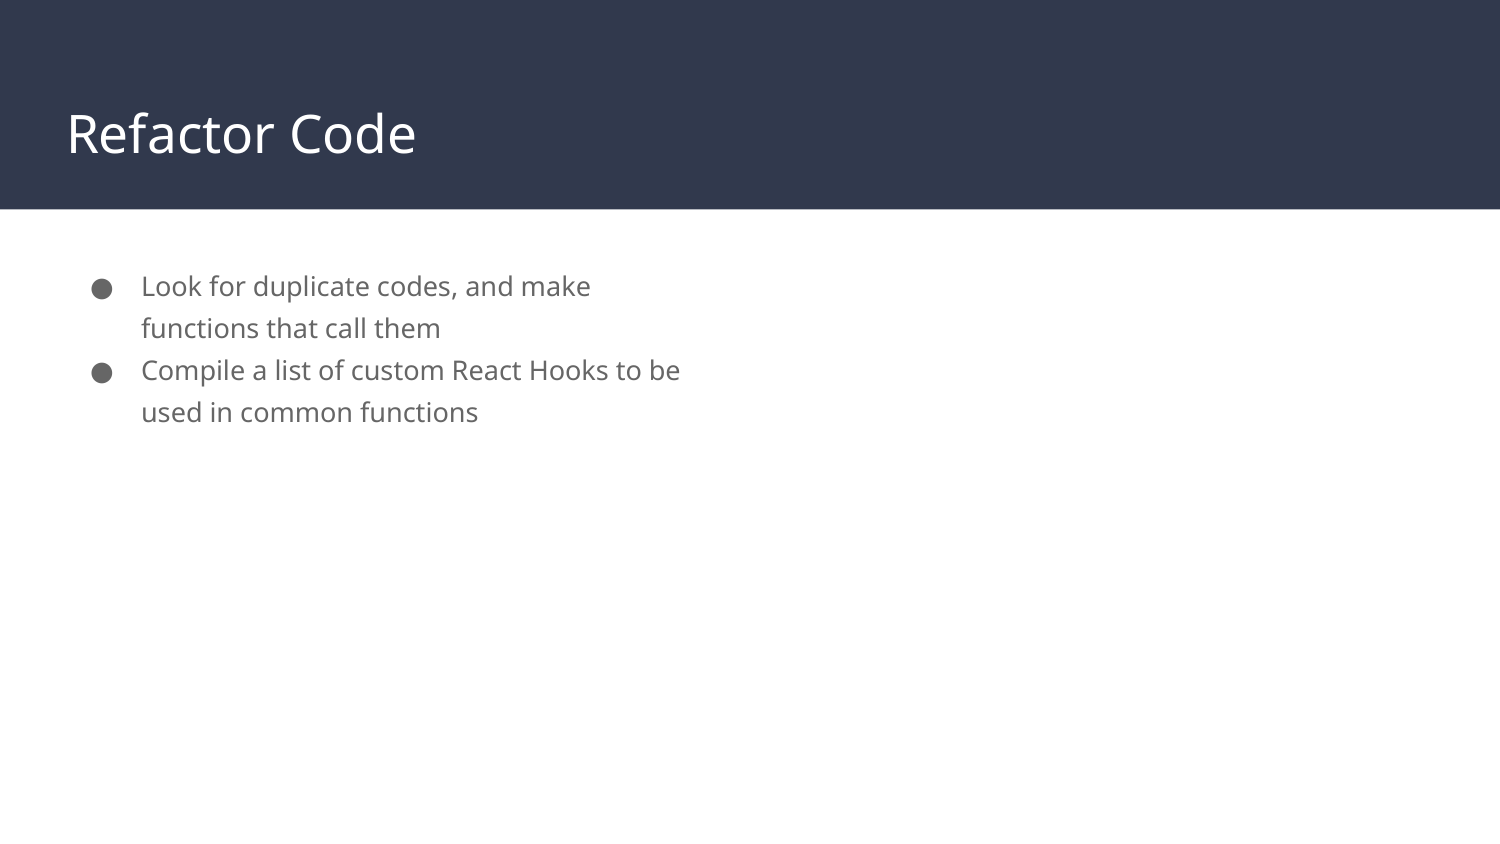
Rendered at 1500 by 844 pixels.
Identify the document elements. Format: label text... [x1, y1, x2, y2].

title Refactor Code [51, 82, 1449, 185]
list Look for duplicate codes, and make functions that call them Compile a list of custom React Hooks to be used in common functions [51, 247, 708, 752]
